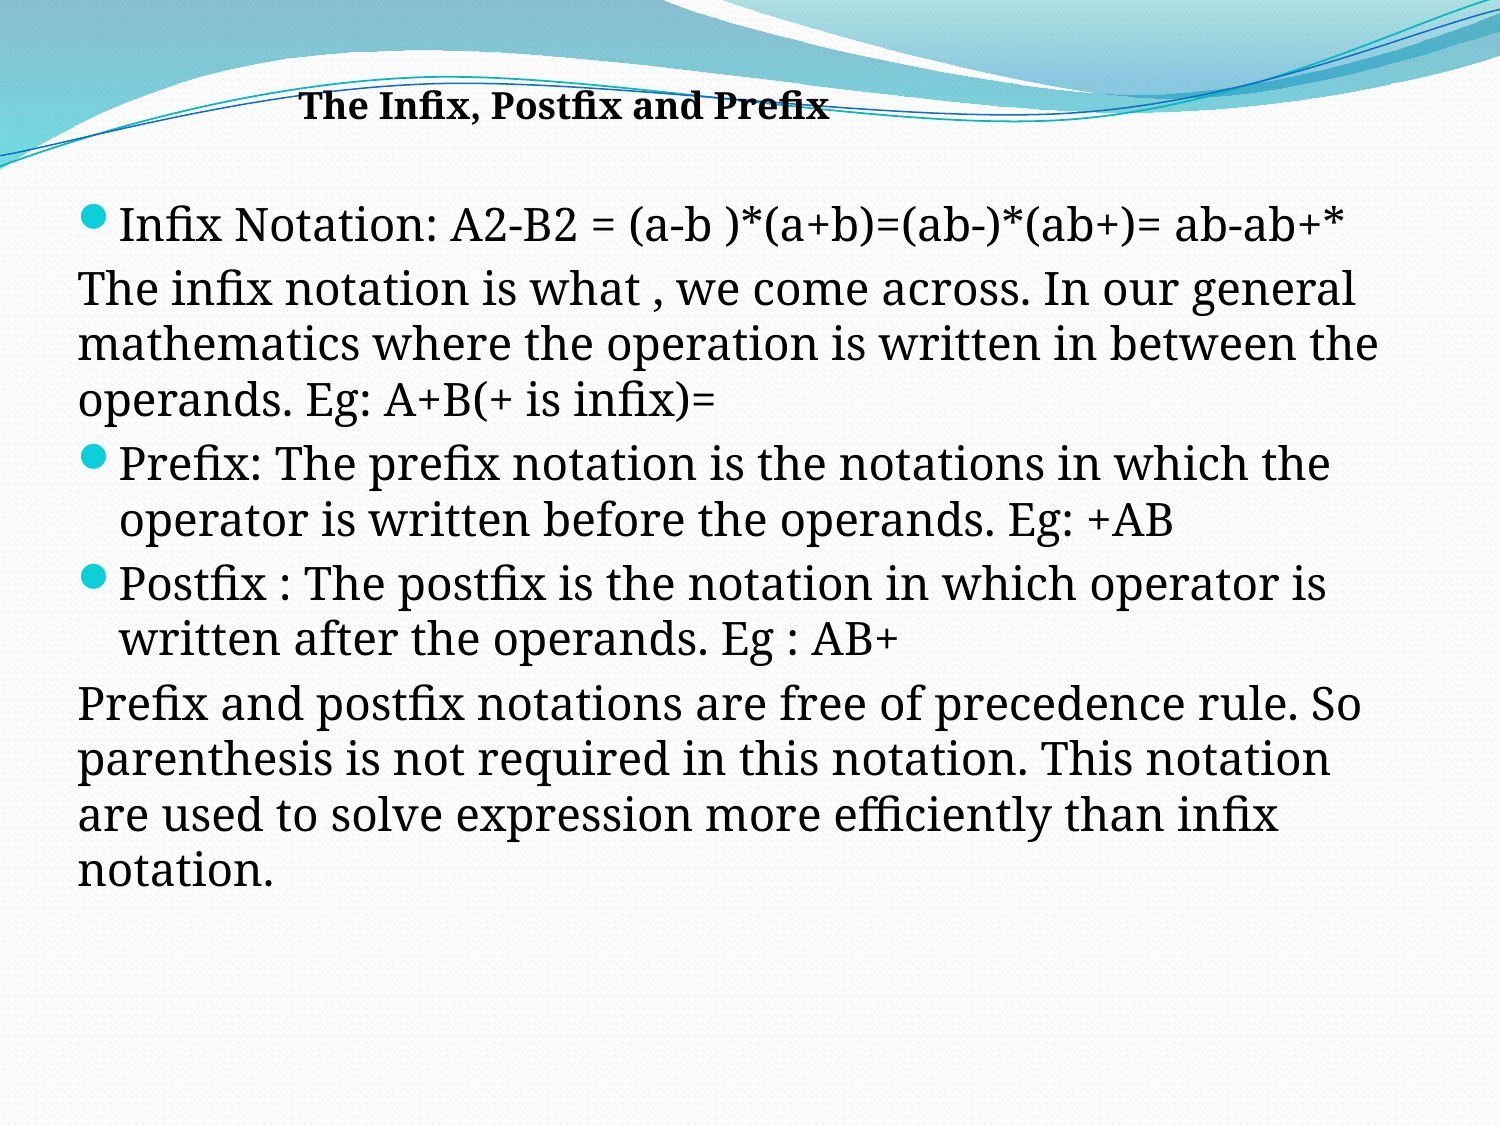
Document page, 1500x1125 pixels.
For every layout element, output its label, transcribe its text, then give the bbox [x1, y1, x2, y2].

list Infix Notation: A2-B2 = (a-b )*(a+b)=(ab-)*(ab+)= ab-ab+* The infix notation is what , we come across. In our general mathematics where the operation is written in between the operands. Eg: A+B(+ is infix)= Prefix: The prefix notation is the notations in which the operator is written before the operands. Eg: +AB Postfix : The postfix is the notation in which operator is written after the operands. Eg : AB+ Prefix and postfix notations are free of precedence rule. So parenthesis is not required in this notation. This notation are used to solve expression more efficiently than infix notation. [62, 187, 1413, 908]
text_box The Infix, Postfix and Prefix [283, 74, 846, 135]
